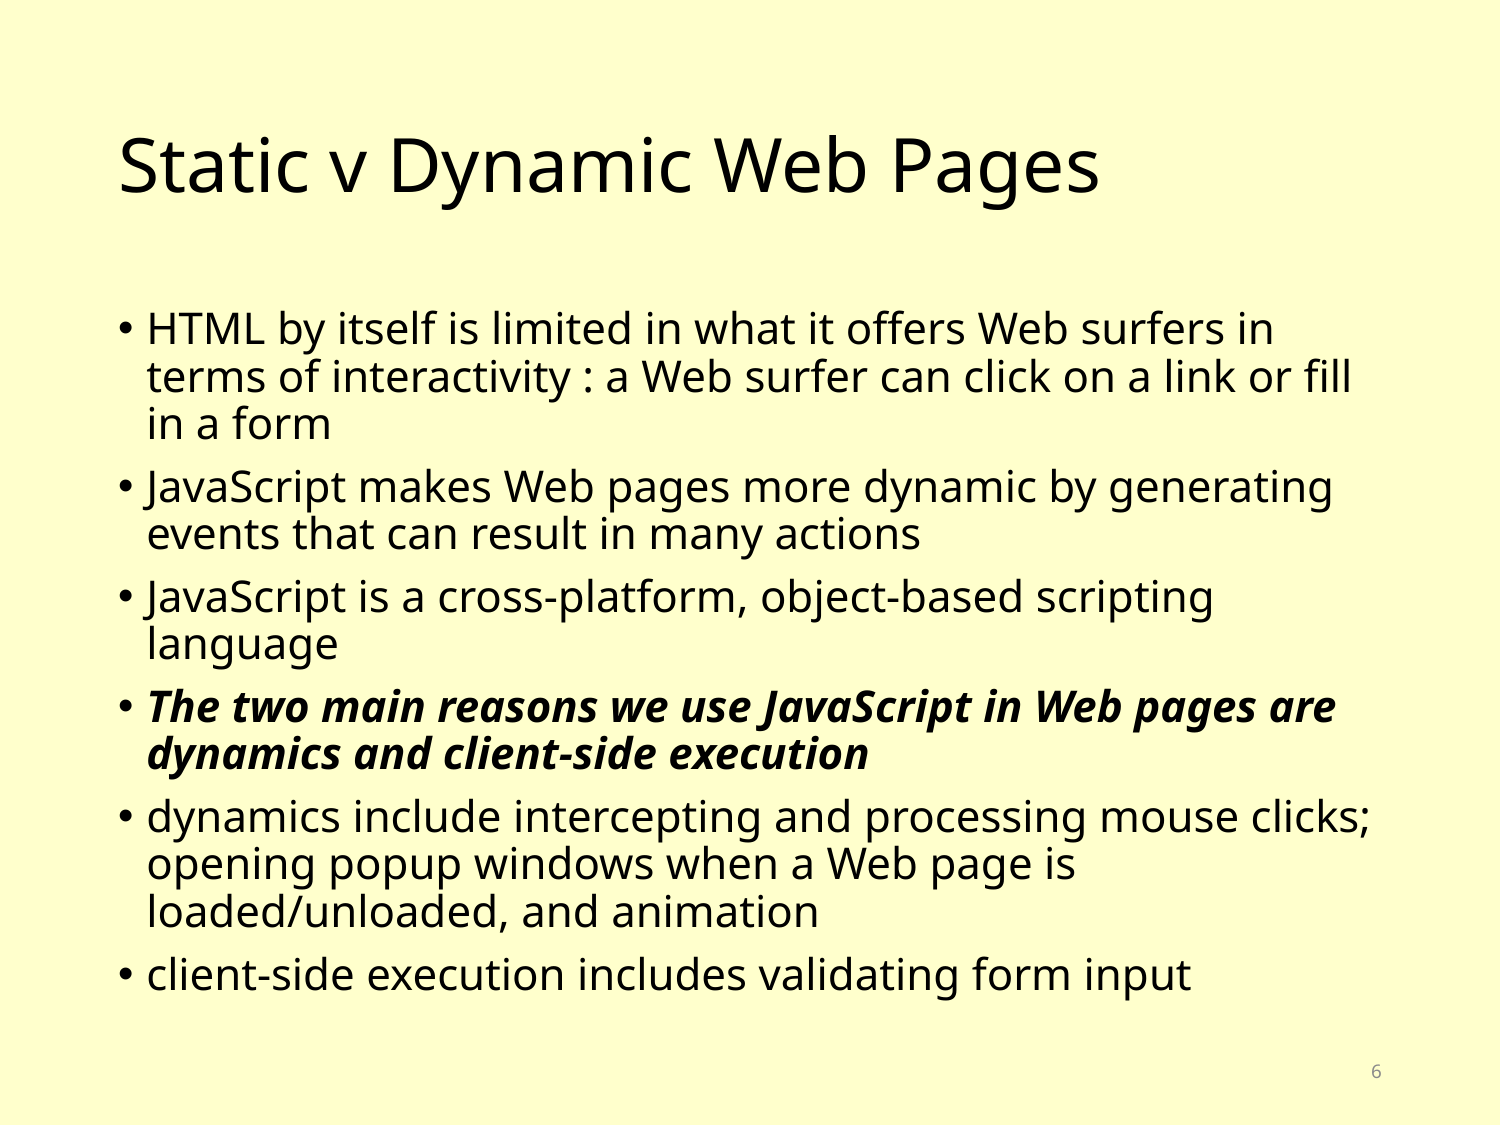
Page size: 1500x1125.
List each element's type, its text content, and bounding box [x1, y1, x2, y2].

title Static v Dynamic Web Pages [103, 59, 1397, 278]
list HTML by itself is limited in what it offers Web surfers in terms of interactivity : a Web surfer can click on a link or fill in a form JavaScript makes Web pages more dynamic by generating events that can result in many actions JavaScript is a cross-platform, object-based scripting language The two main reasons we use JavaScript in Web pages are dynamics and client-side execution dynamics include intercepting and processing mouse clicks; opening popup windows when a Web page is loaded/unloaded, and animation client-side execution includes validating form input [103, 299, 1397, 1014]
slide_number 6 [1059, 1042, 1397, 1103]
